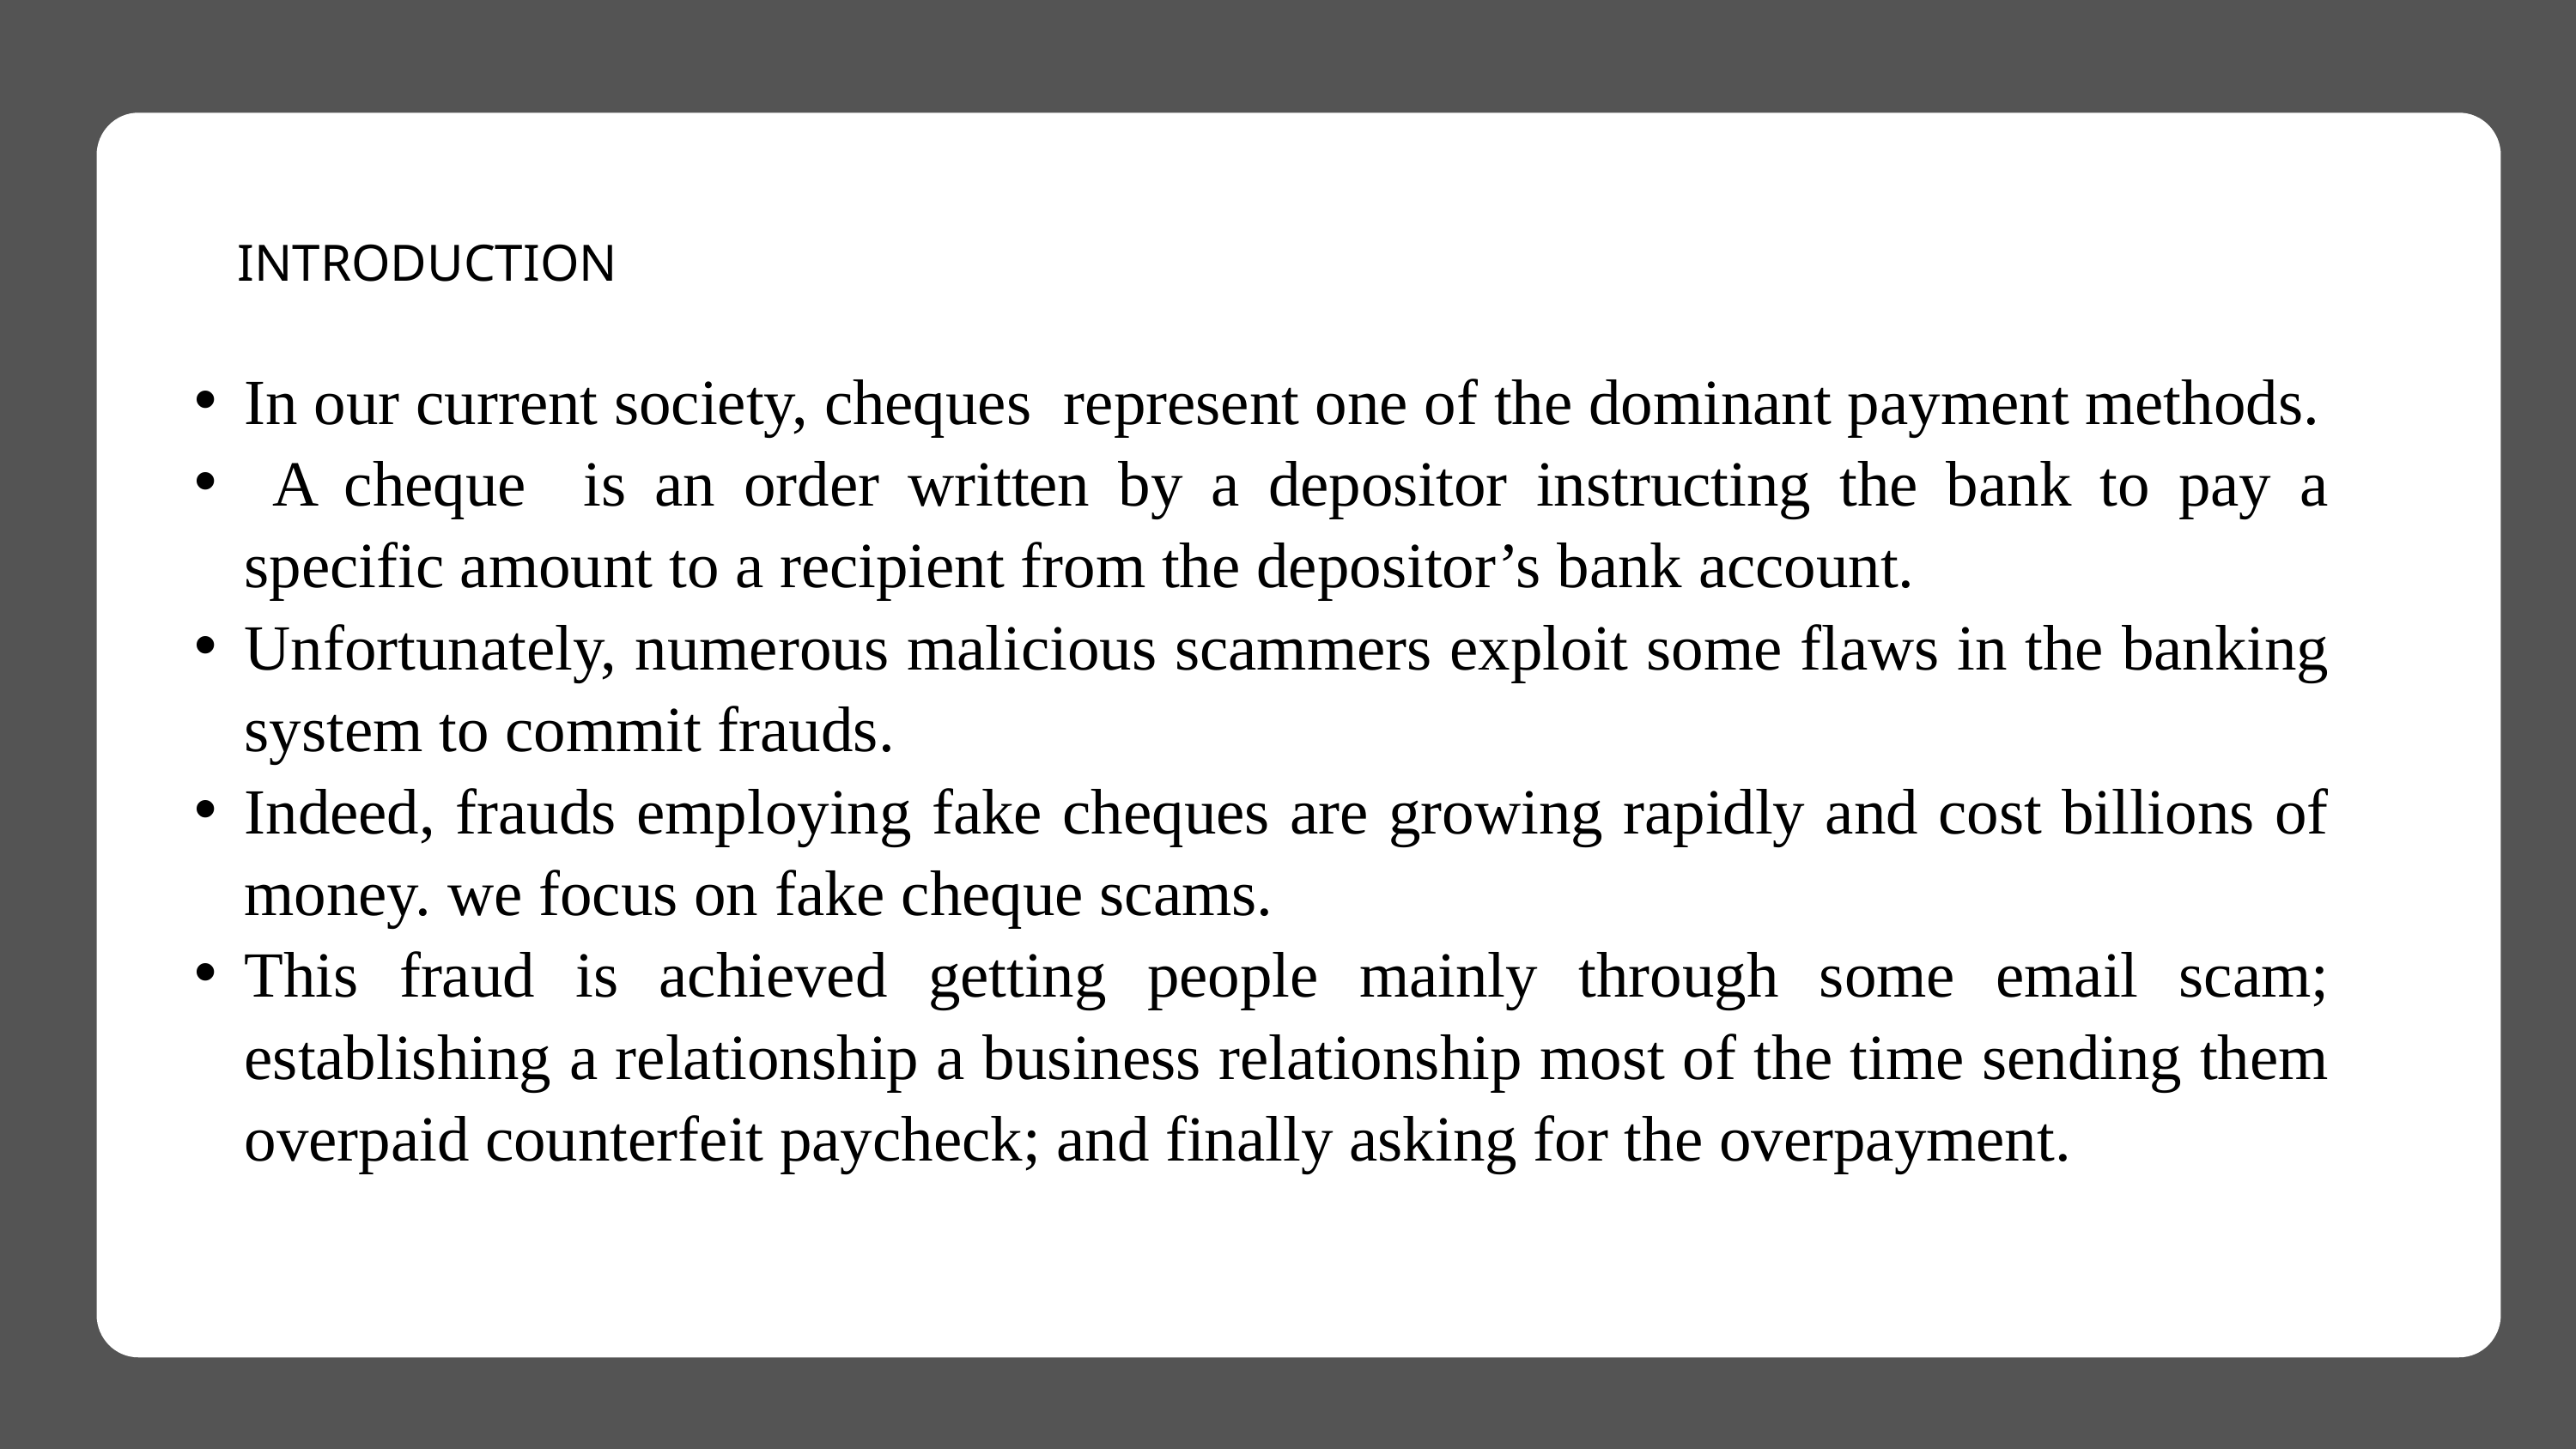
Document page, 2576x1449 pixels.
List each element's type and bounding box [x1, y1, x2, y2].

text_box [96, 112, 2501, 1358]
